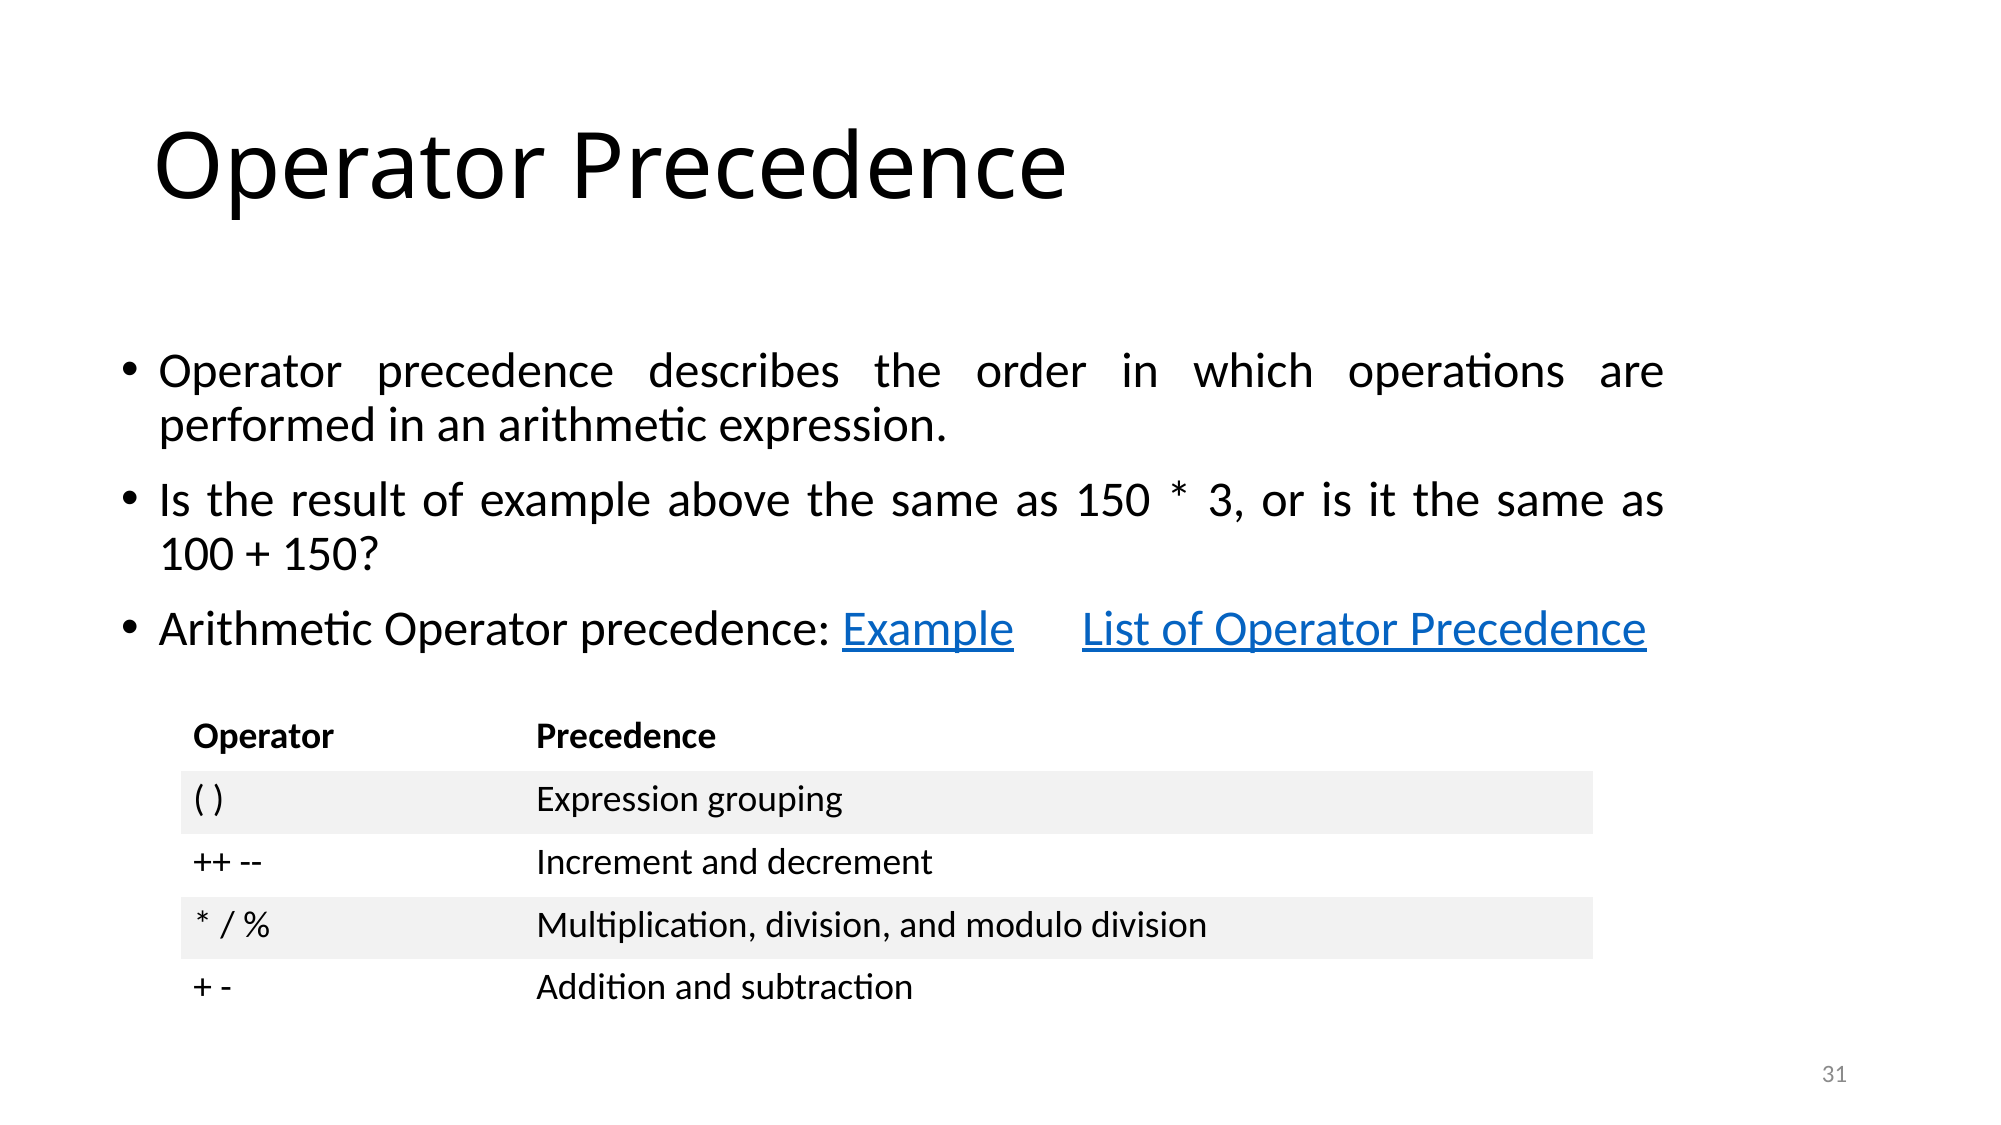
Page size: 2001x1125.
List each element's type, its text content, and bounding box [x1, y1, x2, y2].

table_cell Increment and decrement [524, 834, 1593, 897]
list Operator precedence describes the order in which operations are performed in an arithmetic expression. Is the result of example above the same as 150 * 3, or is it the same as 100 + 150? Arithmetic Operator precedence: Example List of Operator Precedence [106, 336, 1681, 1088]
table_cell + - [181, 959, 524, 1022]
table_header Operator [181, 708, 524, 771]
table_cell Addition and subtraction [524, 959, 1593, 1022]
table_cell ( ) [181, 771, 524, 834]
slide_number 31 [1412, 1042, 1863, 1103]
table_header Precedence [524, 708, 1593, 771]
table_cell ++ -- [181, 834, 524, 897]
title Operator Precedence [137, 59, 1863, 278]
table_cell * / % [181, 897, 524, 959]
table_cell Expression grouping [524, 771, 1593, 834]
table_cell Multiplication, division, and modulo division [524, 897, 1593, 959]
